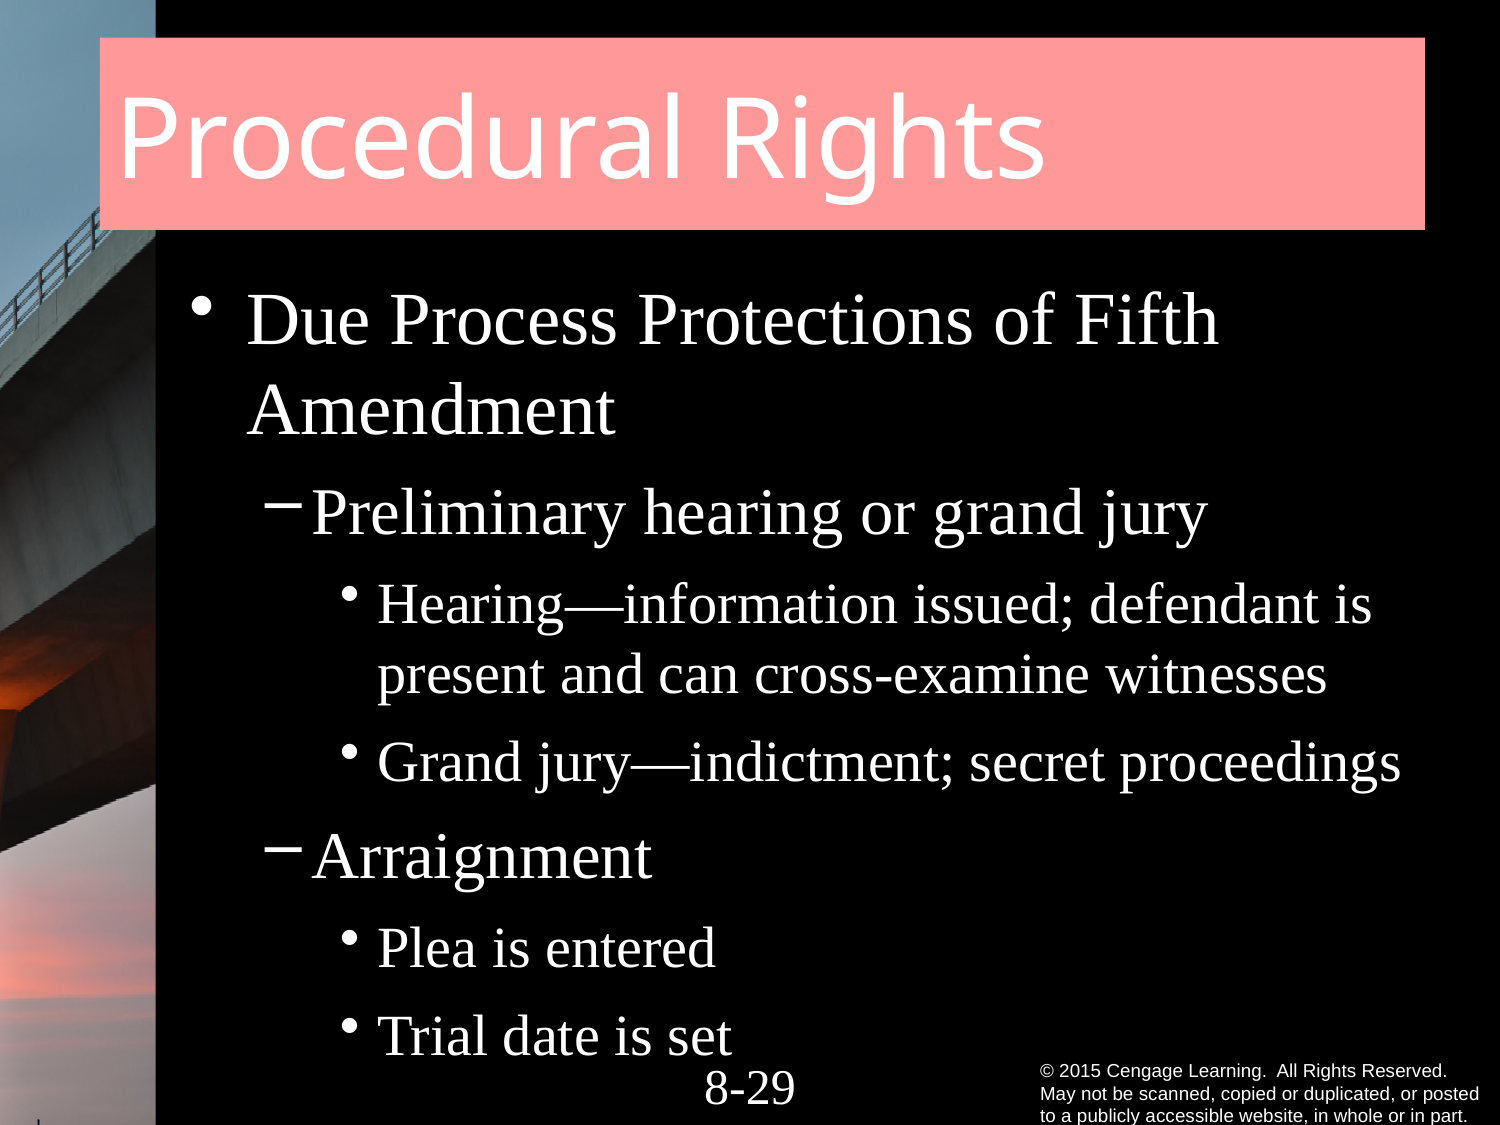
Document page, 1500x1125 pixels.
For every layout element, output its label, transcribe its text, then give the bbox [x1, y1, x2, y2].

slide_number 8-28 [574, 1088, 926, 1125]
title Procedural Rights [99, 37, 1426, 231]
picture [0, 0, 155, 1125]
list Due Process Protections of Fifth Amendment Preliminary hearing or grand jury Hearing—information issued; defendant is present and can cross-examine witnesses Grand jury—indictment; secret proceedings Arraignment Plea is entered Trial date is set [174, 262, 1463, 1088]
